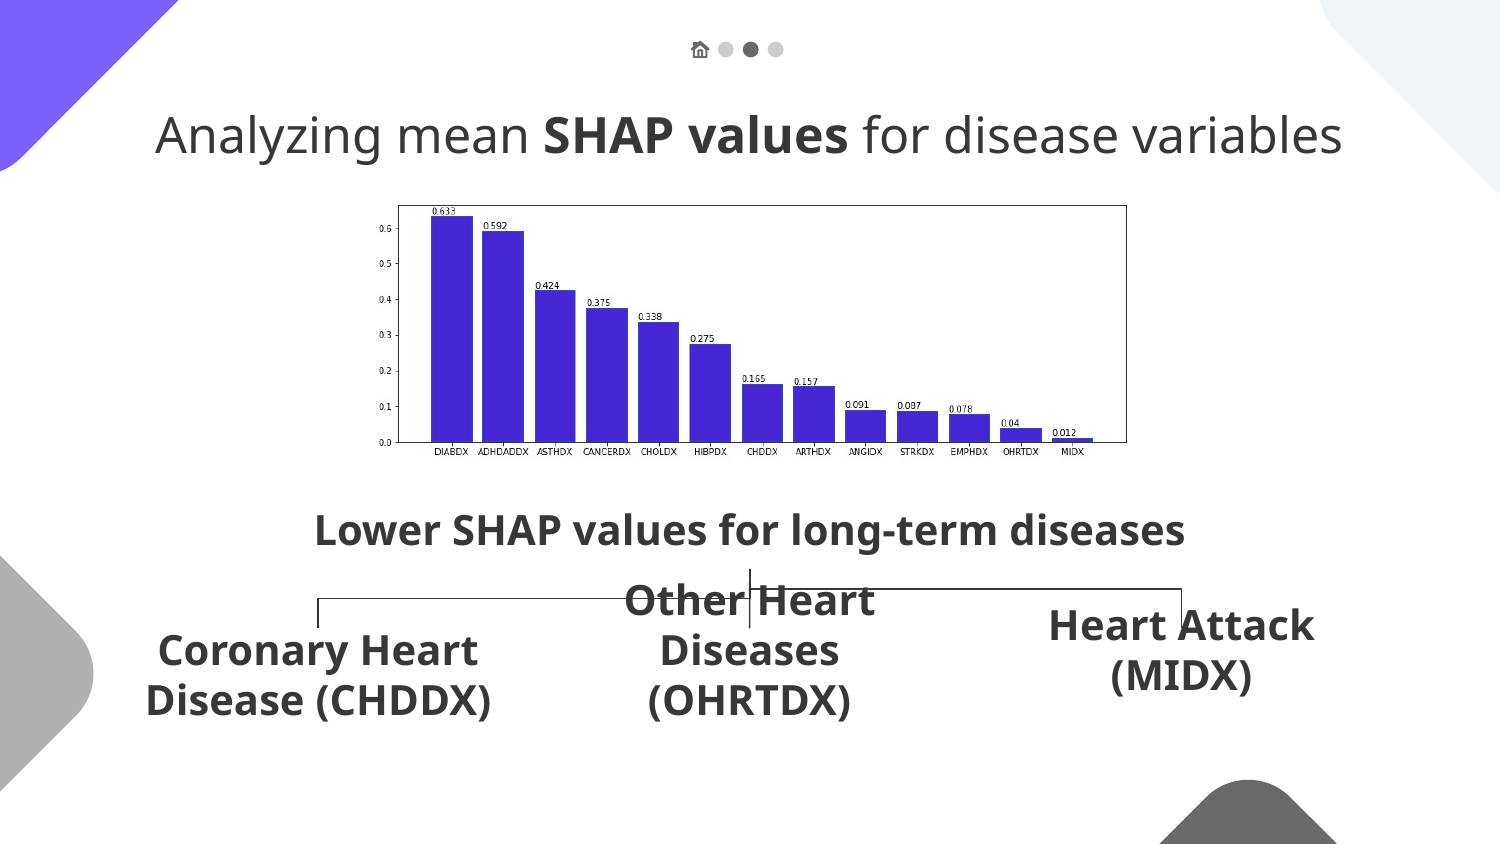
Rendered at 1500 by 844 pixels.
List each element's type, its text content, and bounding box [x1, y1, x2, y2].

title Analyzing mean SHAP values for disease variables [118, 88, 1382, 192]
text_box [503, 490, 564, 815]
text_box [717, 41, 734, 58]
text_box Lower SHAP values for long-term diseases [180, 483, 498, 569]
text_box [691, 41, 709, 58]
text_box Heart Attack (MIDX) [999, 628, 1382, 715]
text_box Coronary Heart Disease (CHDDX) [117, 628, 498, 739]
text_box [742, 41, 759, 58]
picture [279, 167, 1220, 481]
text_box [935, 490, 996, 815]
text_box Lower SHAP values for long-term diseases [570, 490, 930, 569]
text_box [767, 41, 784, 58]
text_box Lower SHAP values for long-term diseases [999, 483, 1319, 569]
text_box Other Heart Diseases (OHRTDX) [570, 628, 930, 739]
